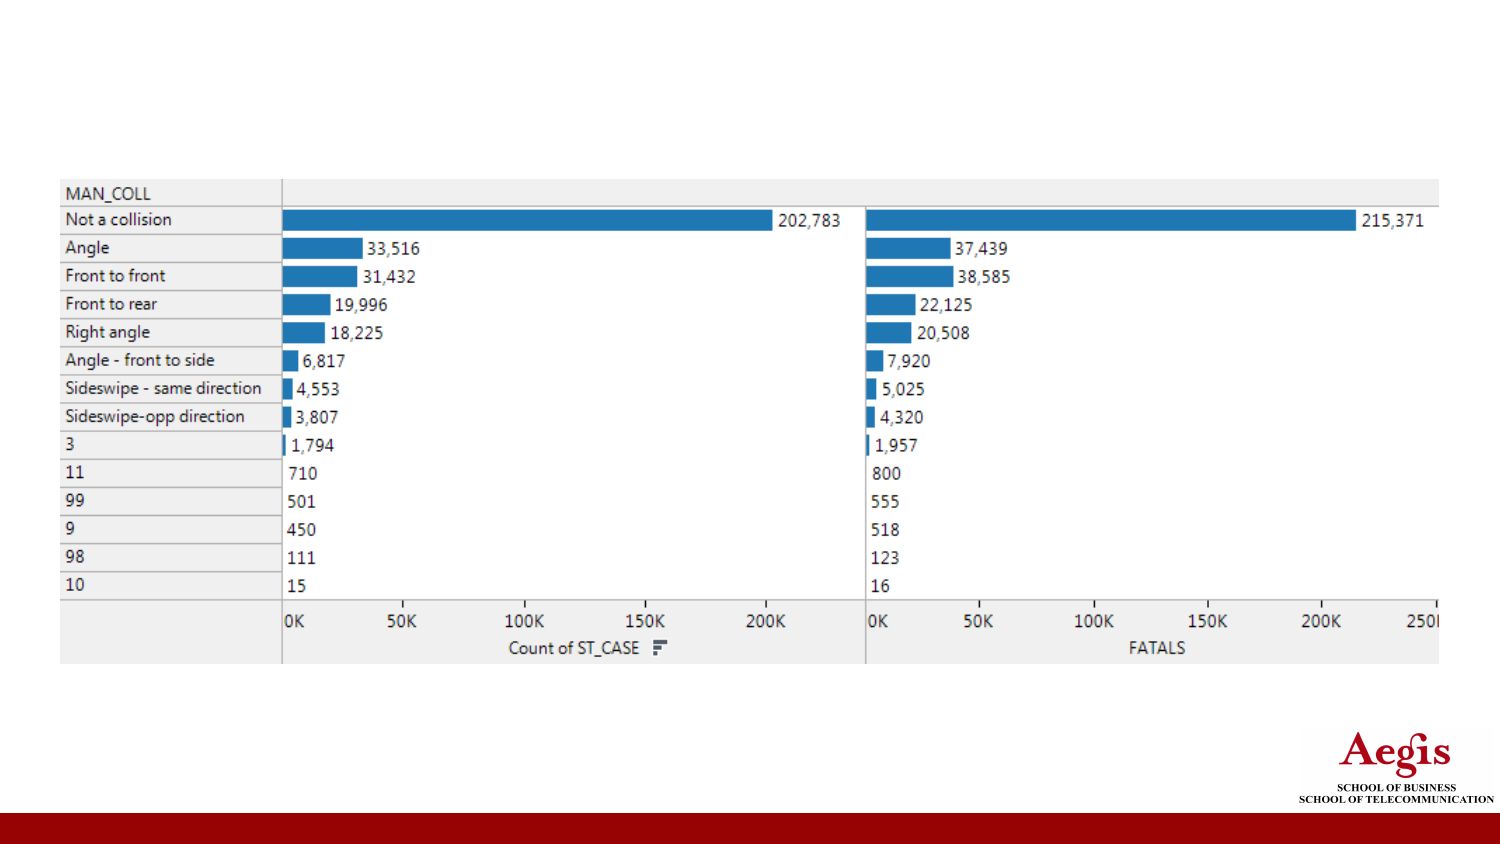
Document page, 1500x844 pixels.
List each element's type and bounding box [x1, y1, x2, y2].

picture [60, 179, 1440, 664]
picture [1299, 727, 1494, 803]
